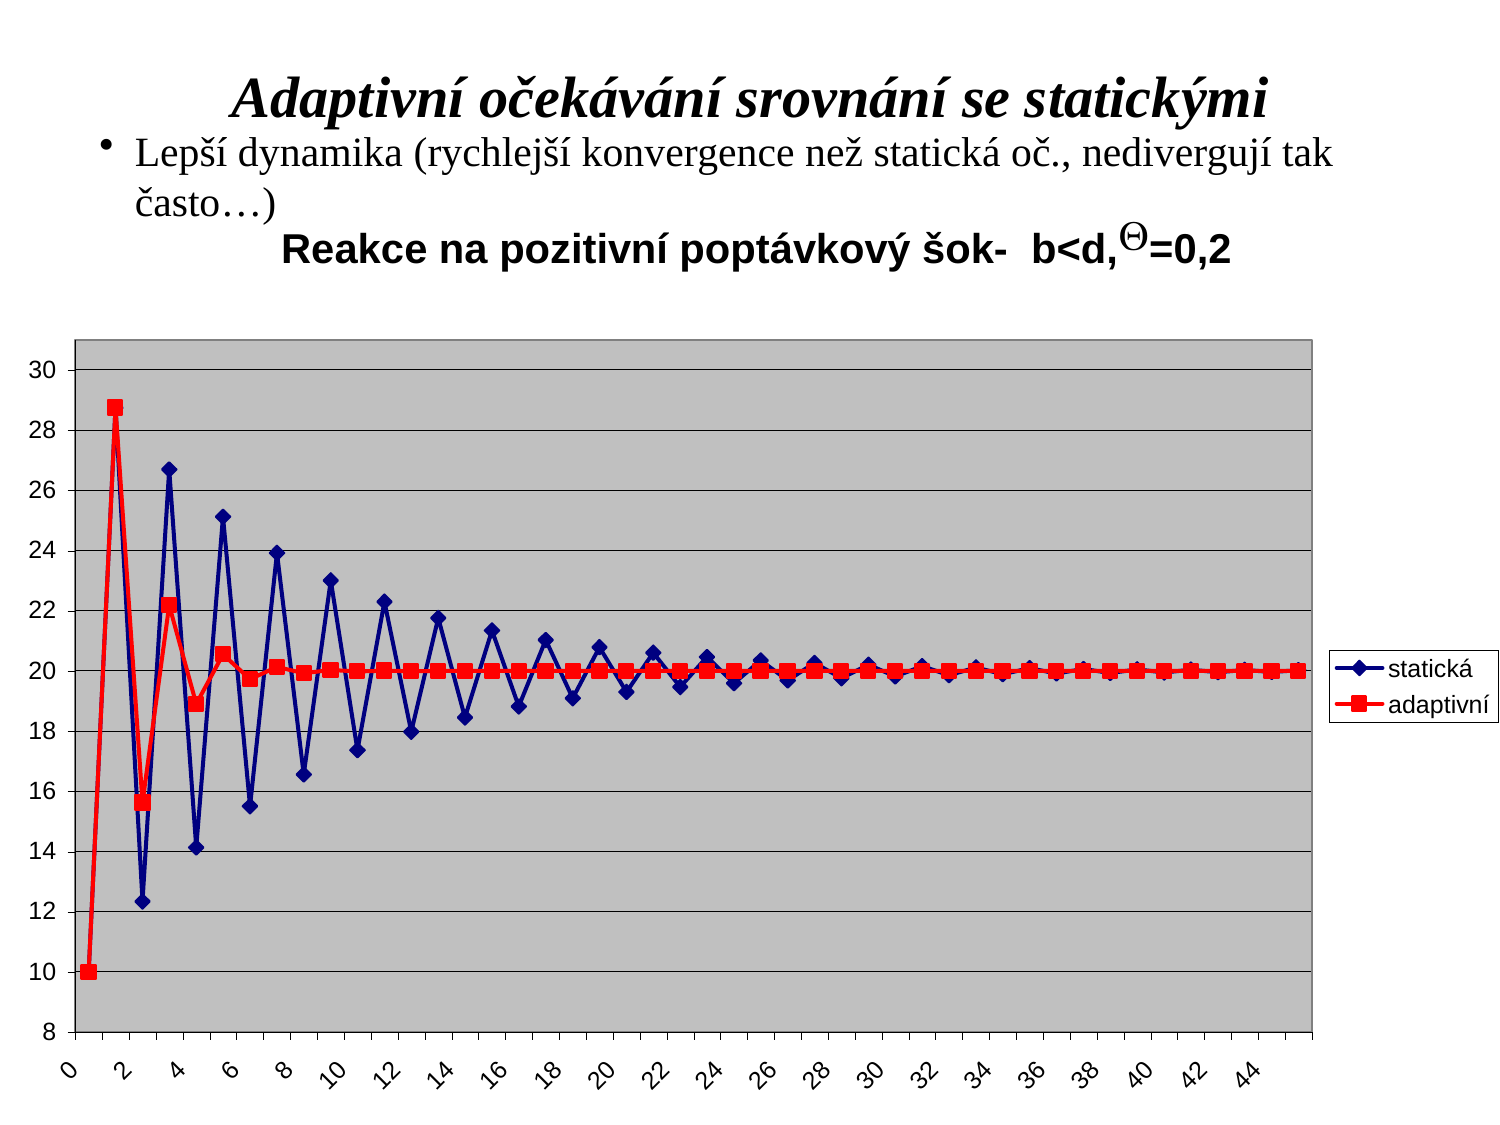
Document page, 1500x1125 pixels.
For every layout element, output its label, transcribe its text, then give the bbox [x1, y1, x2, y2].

picture [0, 185, 1500, 1125]
text_box Adaptivní očekávání srovnání se statickými [112, 0, 1388, 117]
text_box Lepší dynamika (rychlejší konvergence než statická oč., nedivergují tak často…) [84, 117, 1500, 184]
